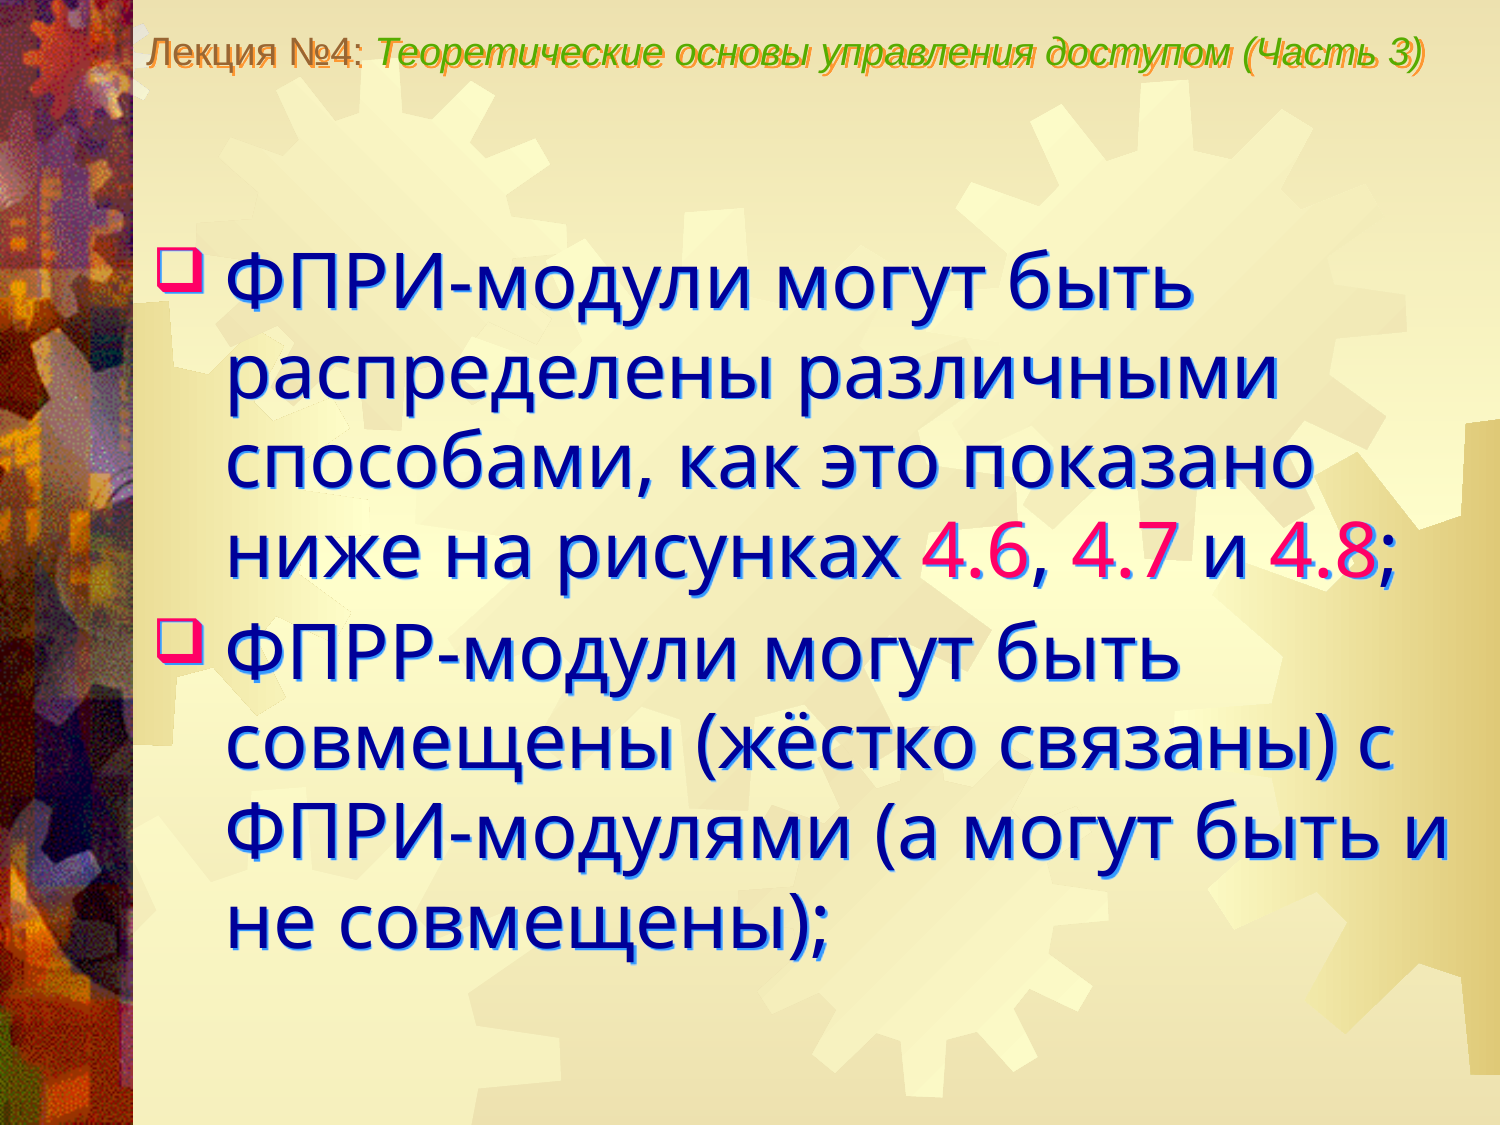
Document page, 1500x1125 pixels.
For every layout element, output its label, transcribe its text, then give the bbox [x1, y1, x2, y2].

text_box Лекция №4: Теоретические основы управления доступом (Часть 3) [123, 31, 1500, 75]
picture [0, 0, 133, 1125]
text_box ФПРИ-модули могут быть распределены различными способами, как это показано ниже на рисунках 4.6, 4.7 и 4.8; ФПРР-модули могут быть совмещены (жёстко связаны) с ФПРИ-модулями (а могут быть и не совмещены); [152, 234, 1465, 964]
